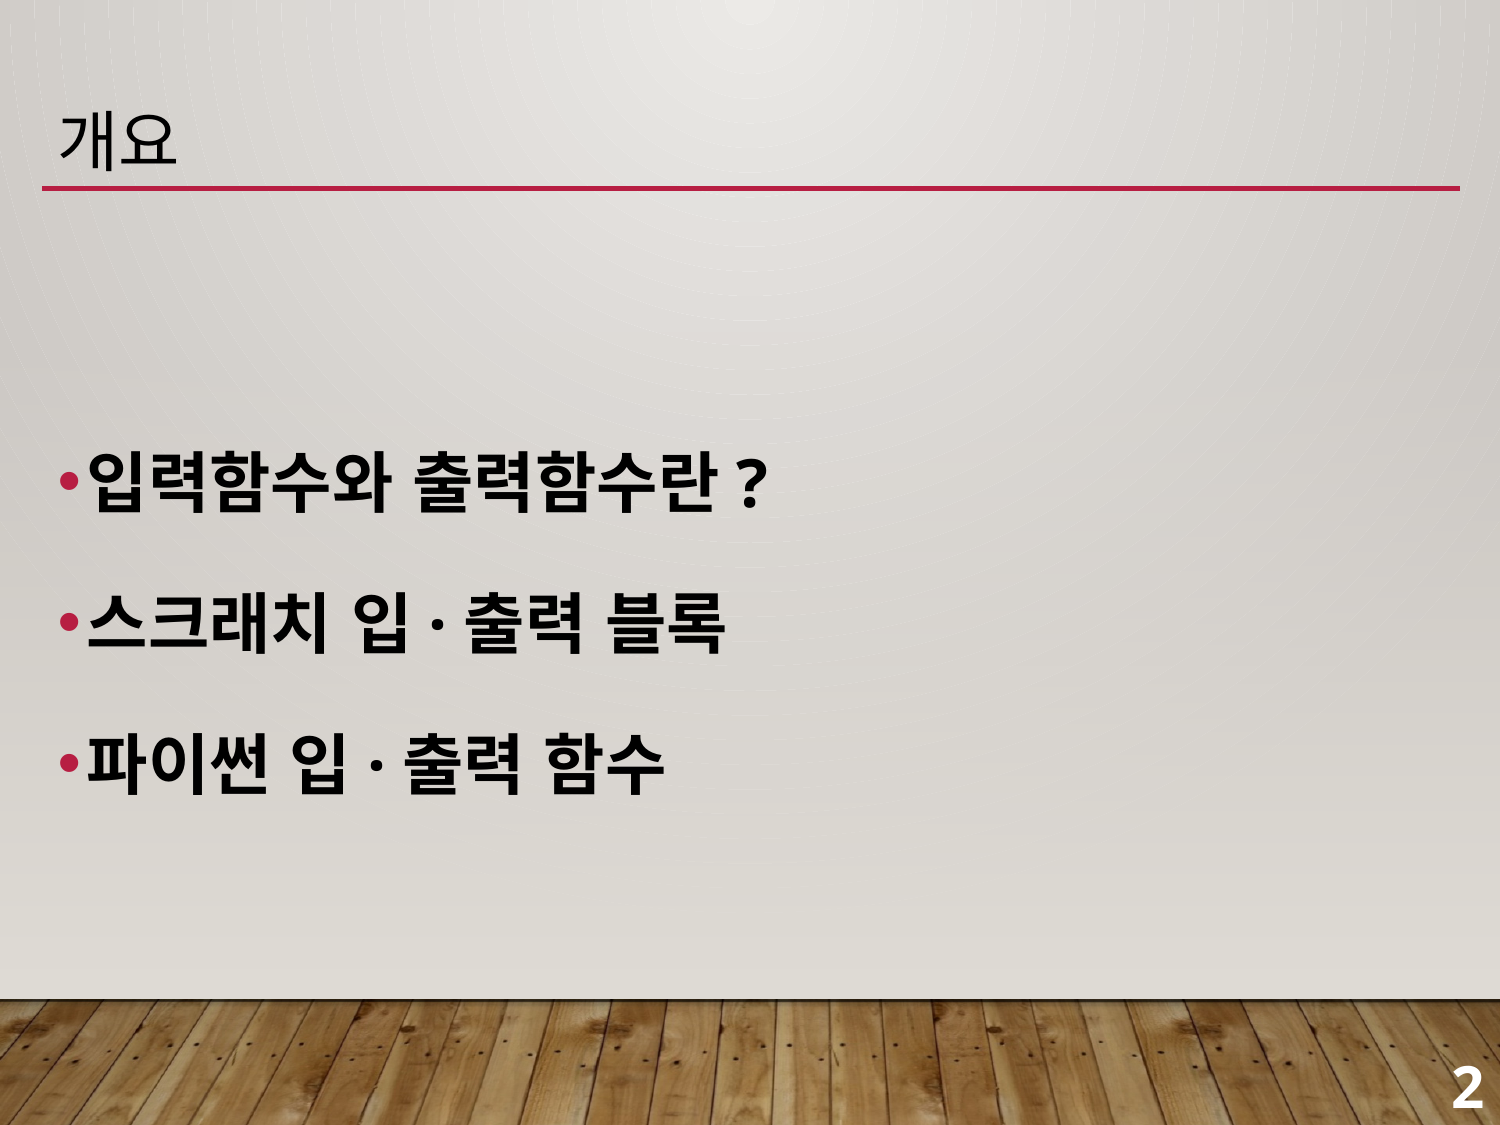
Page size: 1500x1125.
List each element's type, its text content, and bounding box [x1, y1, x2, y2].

title 개요 [42, 16, 1461, 189]
list 입력함수와 출력함수란? 스크래치 입·출력 블록 파이썬 입·출력 함수 [42, 210, 1461, 993]
picture [0, 999, 1500, 1125]
